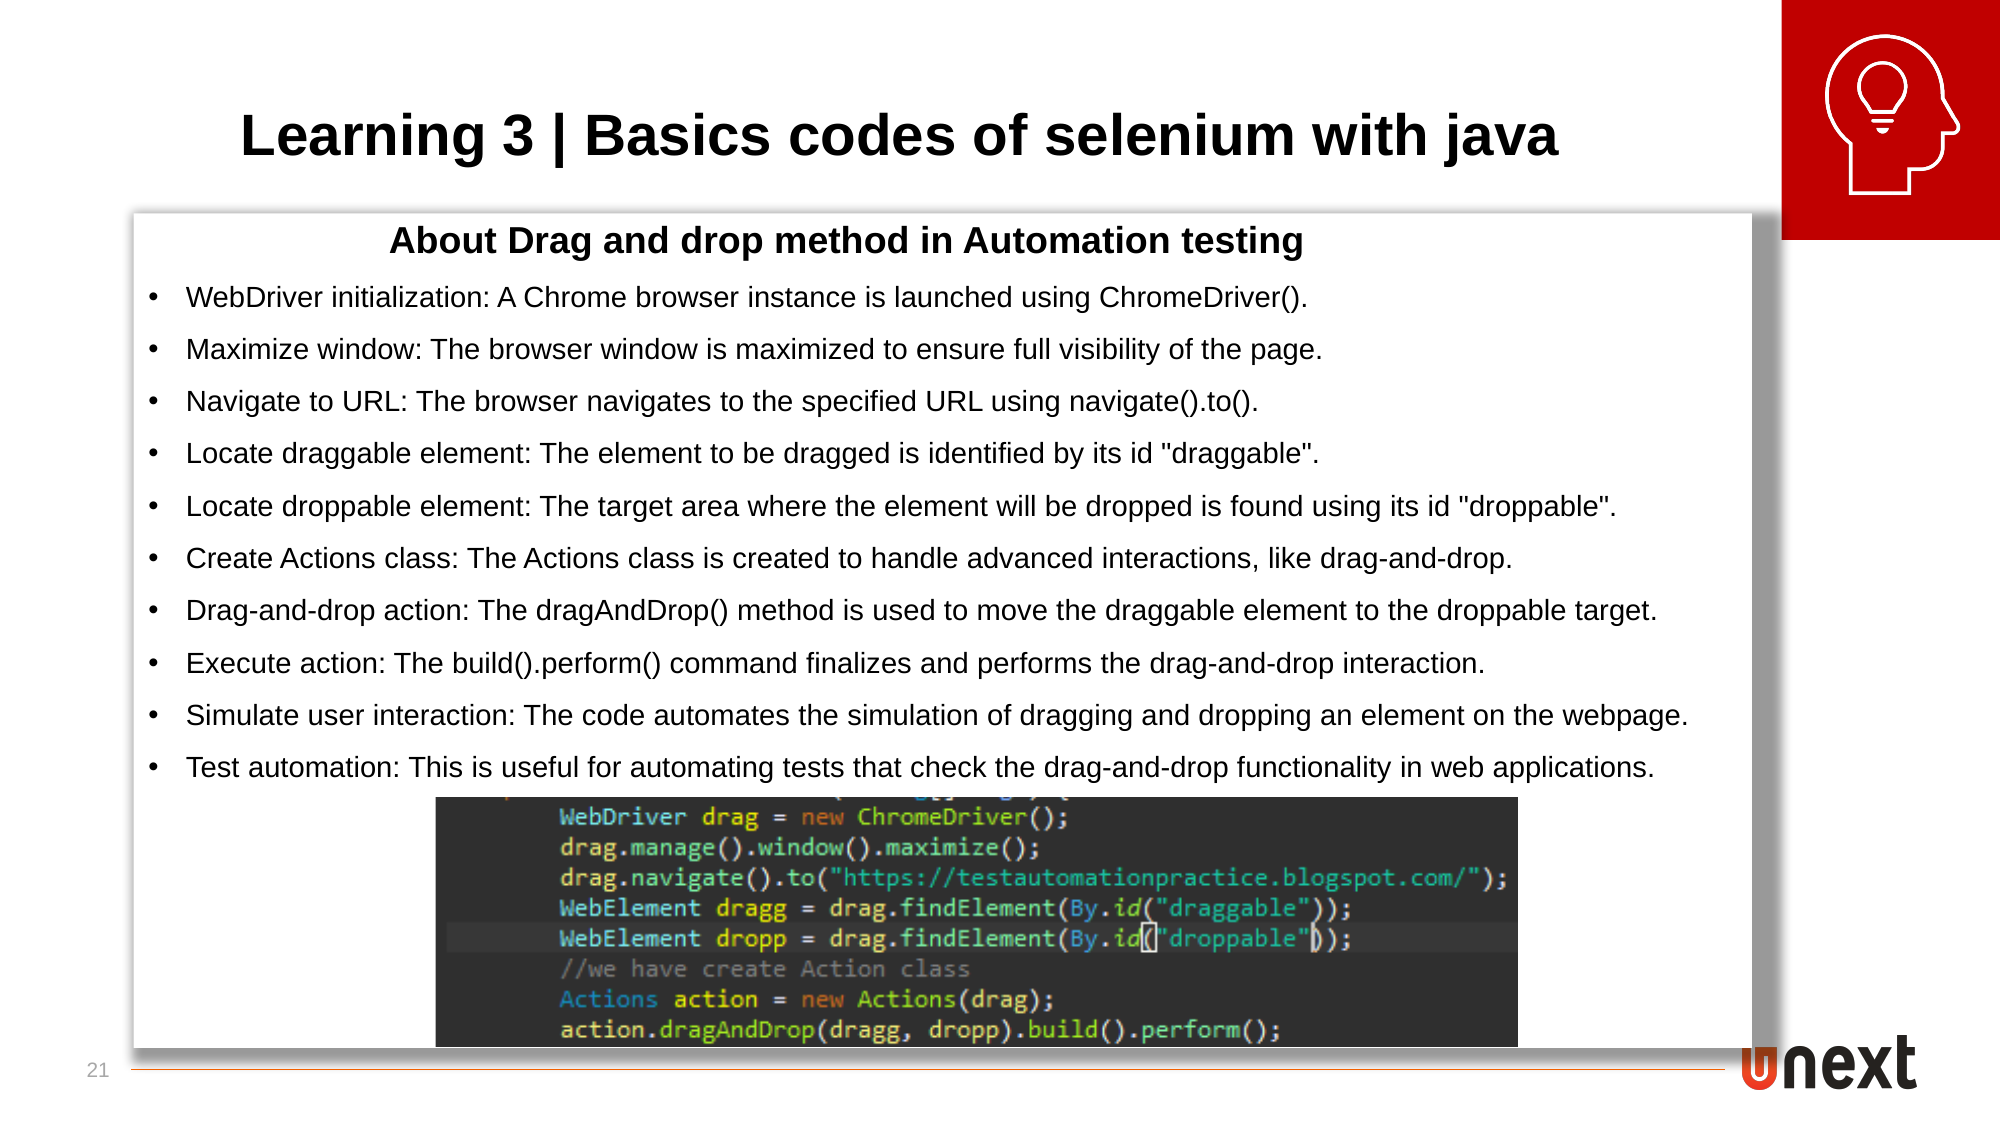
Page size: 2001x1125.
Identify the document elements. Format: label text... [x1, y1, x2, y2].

picture [435, 797, 1518, 1047]
text_box About Drag and drop method in Automation testing WebDriver initialization: A Chrome browser instance is launched using ChromeDriver(). Maximize window: The browser window is maximized to ensure full visibility of the page. Navigate to URL: The browser navigates to the specified URL using navigate().to(). Locate draggable element: The element to be dragged is identified by its id "draggable". Locate droppable element: The target area where the element will be dropped is found using its id "droppable". Create Actions class: The Actions class is created to handle advanced interactions, like drag-and-drop. Drag-and-drop action: The dragAndDrop() method is used to move the draggable element to the droppable target. Execute action: The build().perform() command finalizes and performs the drag-and-drop interaction. Simulate user interaction: The code automates the simulation of dragging and dropping an element on the webpage. Test automation: This is useful for automating tests that check the drag-and-drop functionality in web applications. [133, 213, 1752, 1048]
title Learning 3 | Basics codes of selenium with java [76, 78, 1797, 196]
text_box [1781, 0, 2000, 241]
slide_number 21 [48, 1047, 110, 1091]
picture [1797, 23, 1988, 214]
picture [1742, 1035, 1917, 1090]
